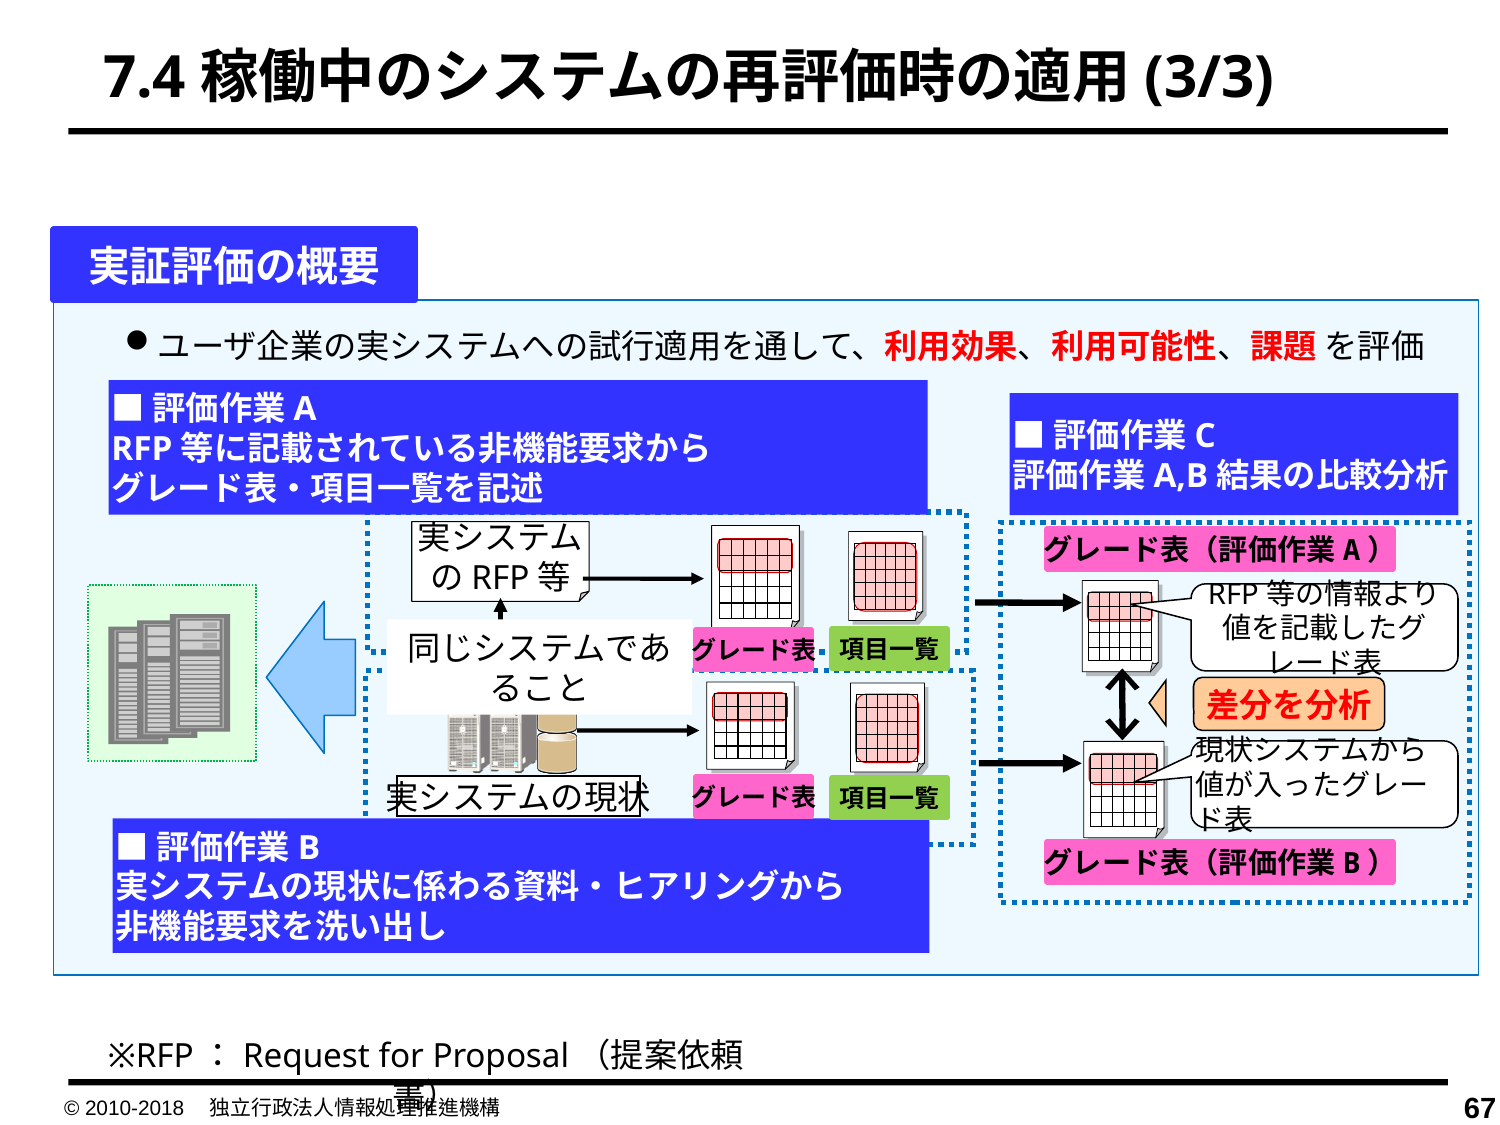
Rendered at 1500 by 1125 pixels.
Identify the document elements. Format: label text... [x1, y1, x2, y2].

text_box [136, 620, 167, 739]
text_box [582, 572, 704, 585]
text_box 同じシステムであること [386, 619, 693, 715]
text_box ■評価作業A RFP等に記載されている非機能要求から グレード表・項目一覧を記述 [108, 380, 928, 515]
text_box [53, 299, 1479, 975]
text_box グレード表 [696, 776, 812, 816]
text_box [445, 683, 578, 777]
text_box ユーザ企業の実システムへの試行適用を通して、利用効果、利用可能性、課題 を評価 [109, 301, 1459, 373]
text_box 差分を分析 [1193, 677, 1385, 731]
text_box ※RFP：Request for Proposal（提案依頼書） [83, 1027, 769, 1122]
text_box [367, 511, 967, 652]
text_box [87, 585, 256, 762]
picture [710, 524, 806, 638]
picture [1083, 740, 1170, 844]
picture [1081, 579, 1164, 678]
text_box [266, 601, 356, 754]
text_box グレード表 [696, 629, 812, 669]
text_box [1000, 522, 1470, 903]
text_box 実システム のRFP等 [411, 521, 590, 602]
text_box ■評価作業B 実システムの現状に係わる資料・ヒアリングから 非機能要求を洗い出し [112, 818, 930, 953]
picture [705, 681, 801, 775]
picture [849, 682, 930, 778]
text_box グレード表（評価作業A） [1046, 529, 1394, 569]
text_box グレード表（評価作業B） [1046, 842, 1394, 882]
picture [847, 530, 928, 626]
text_box 項目一覧 [831, 629, 948, 668]
text_box [978, 757, 1077, 770]
text_box [975, 596, 1076, 609]
text_box © 2010-2018 独立行政法人情報処理推進機構 [49, 1086, 516, 1125]
text_box [494, 597, 507, 619]
text_box 項目一覧 [831, 778, 948, 817]
text_box 現状システムから値が入ったグレード表 [1174, 740, 1459, 828]
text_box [169, 613, 231, 732]
text_box [365, 670, 974, 845]
text_box RFP等の情報より値を記載したグレード表 [1169, 583, 1459, 671]
text_box 7.4稼働中のシステムの再評価時の適用(3/3) [88, 31, 1397, 117]
text_box 実証評価の概要 [53, 229, 416, 300]
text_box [108, 626, 133, 745]
text_box [1149, 683, 1166, 726]
text_box ■評価作業C 評価作業A,B結果の比較分析 [1009, 393, 1459, 516]
text_box [581, 724, 700, 737]
